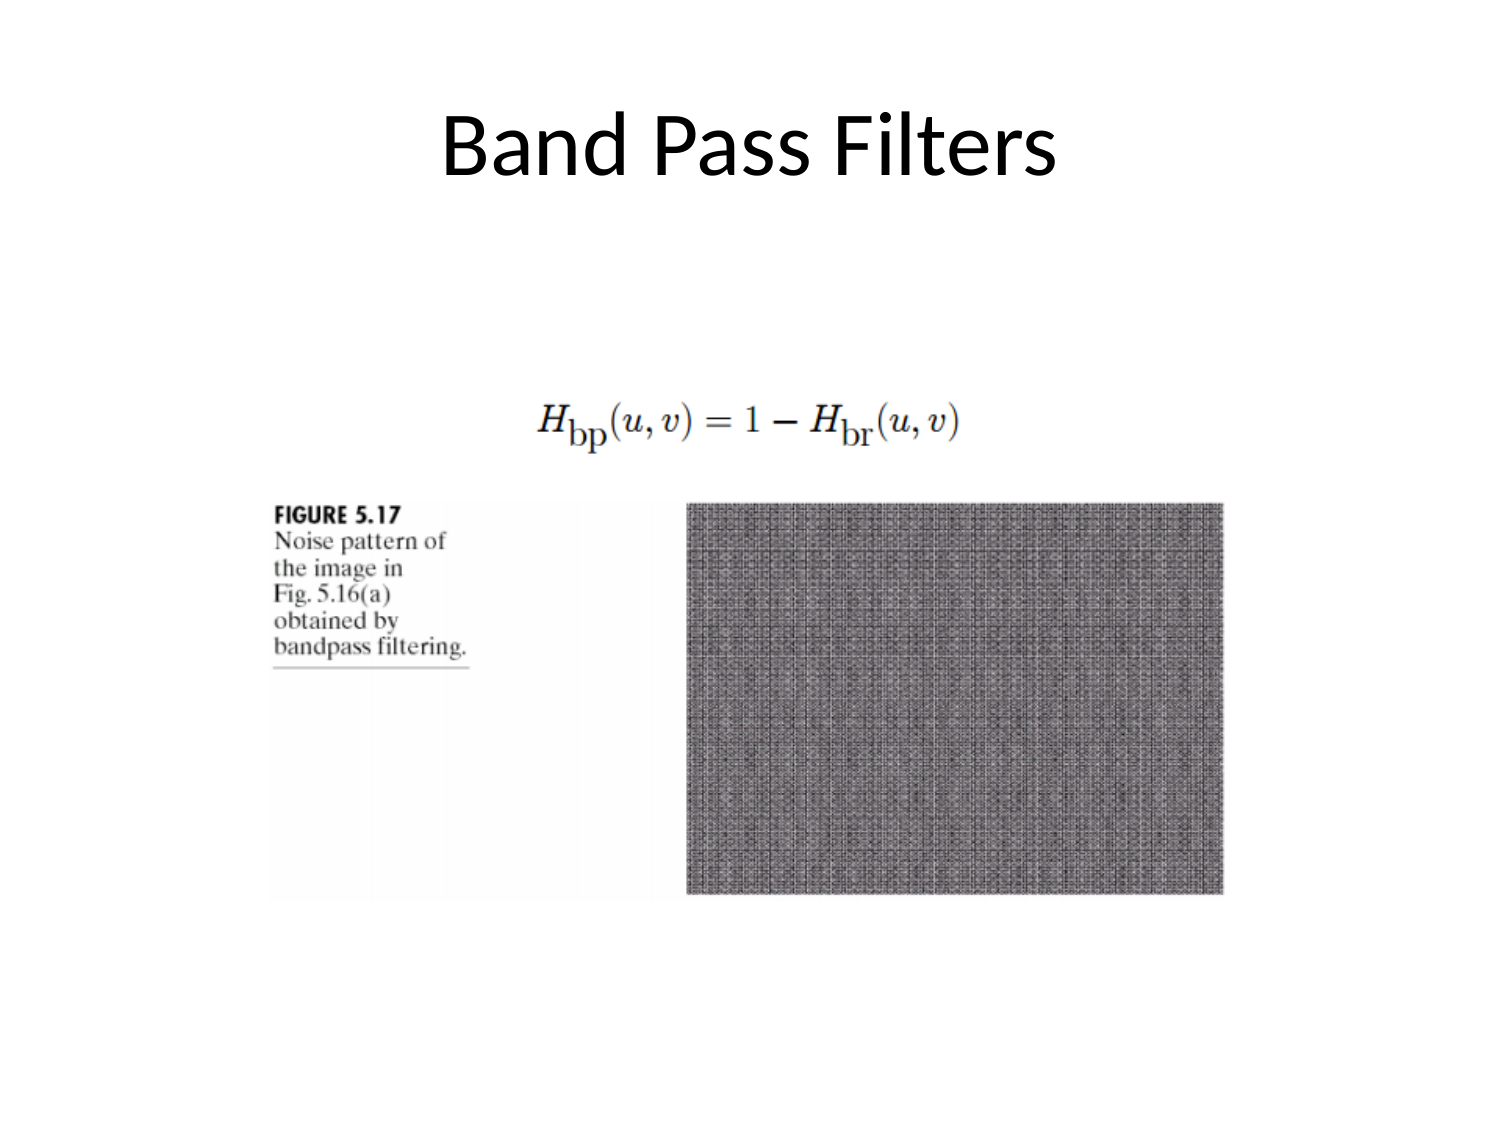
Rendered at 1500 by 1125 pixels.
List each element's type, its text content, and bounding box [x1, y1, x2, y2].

title Band Pass Filters [75, 45, 1425, 233]
picture [255, 349, 1245, 940]
